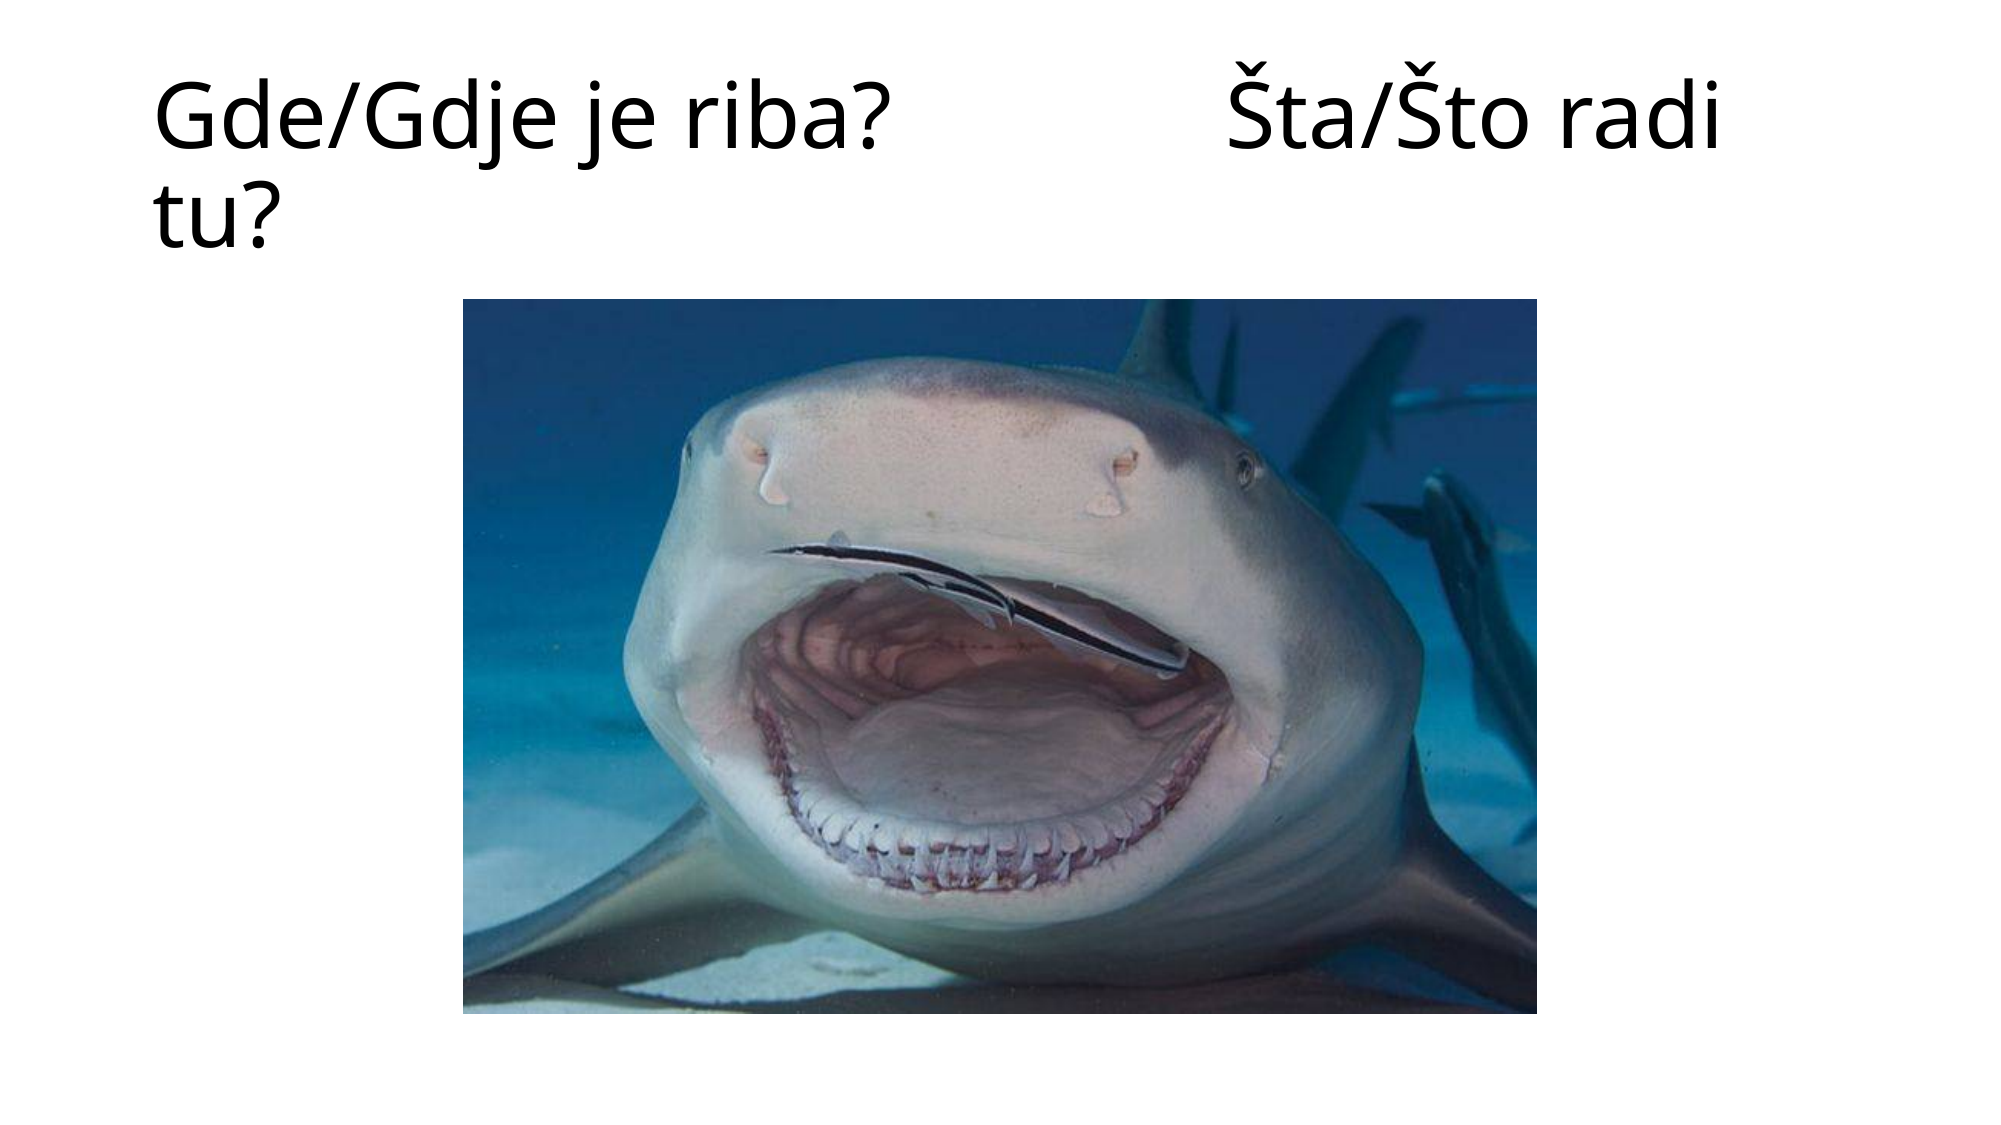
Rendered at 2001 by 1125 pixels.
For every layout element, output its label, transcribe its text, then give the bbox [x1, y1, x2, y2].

title Gde/Gdje je riba? Šta/Što radi tu? [137, 59, 1863, 278]
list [463, 299, 1537, 1014]
